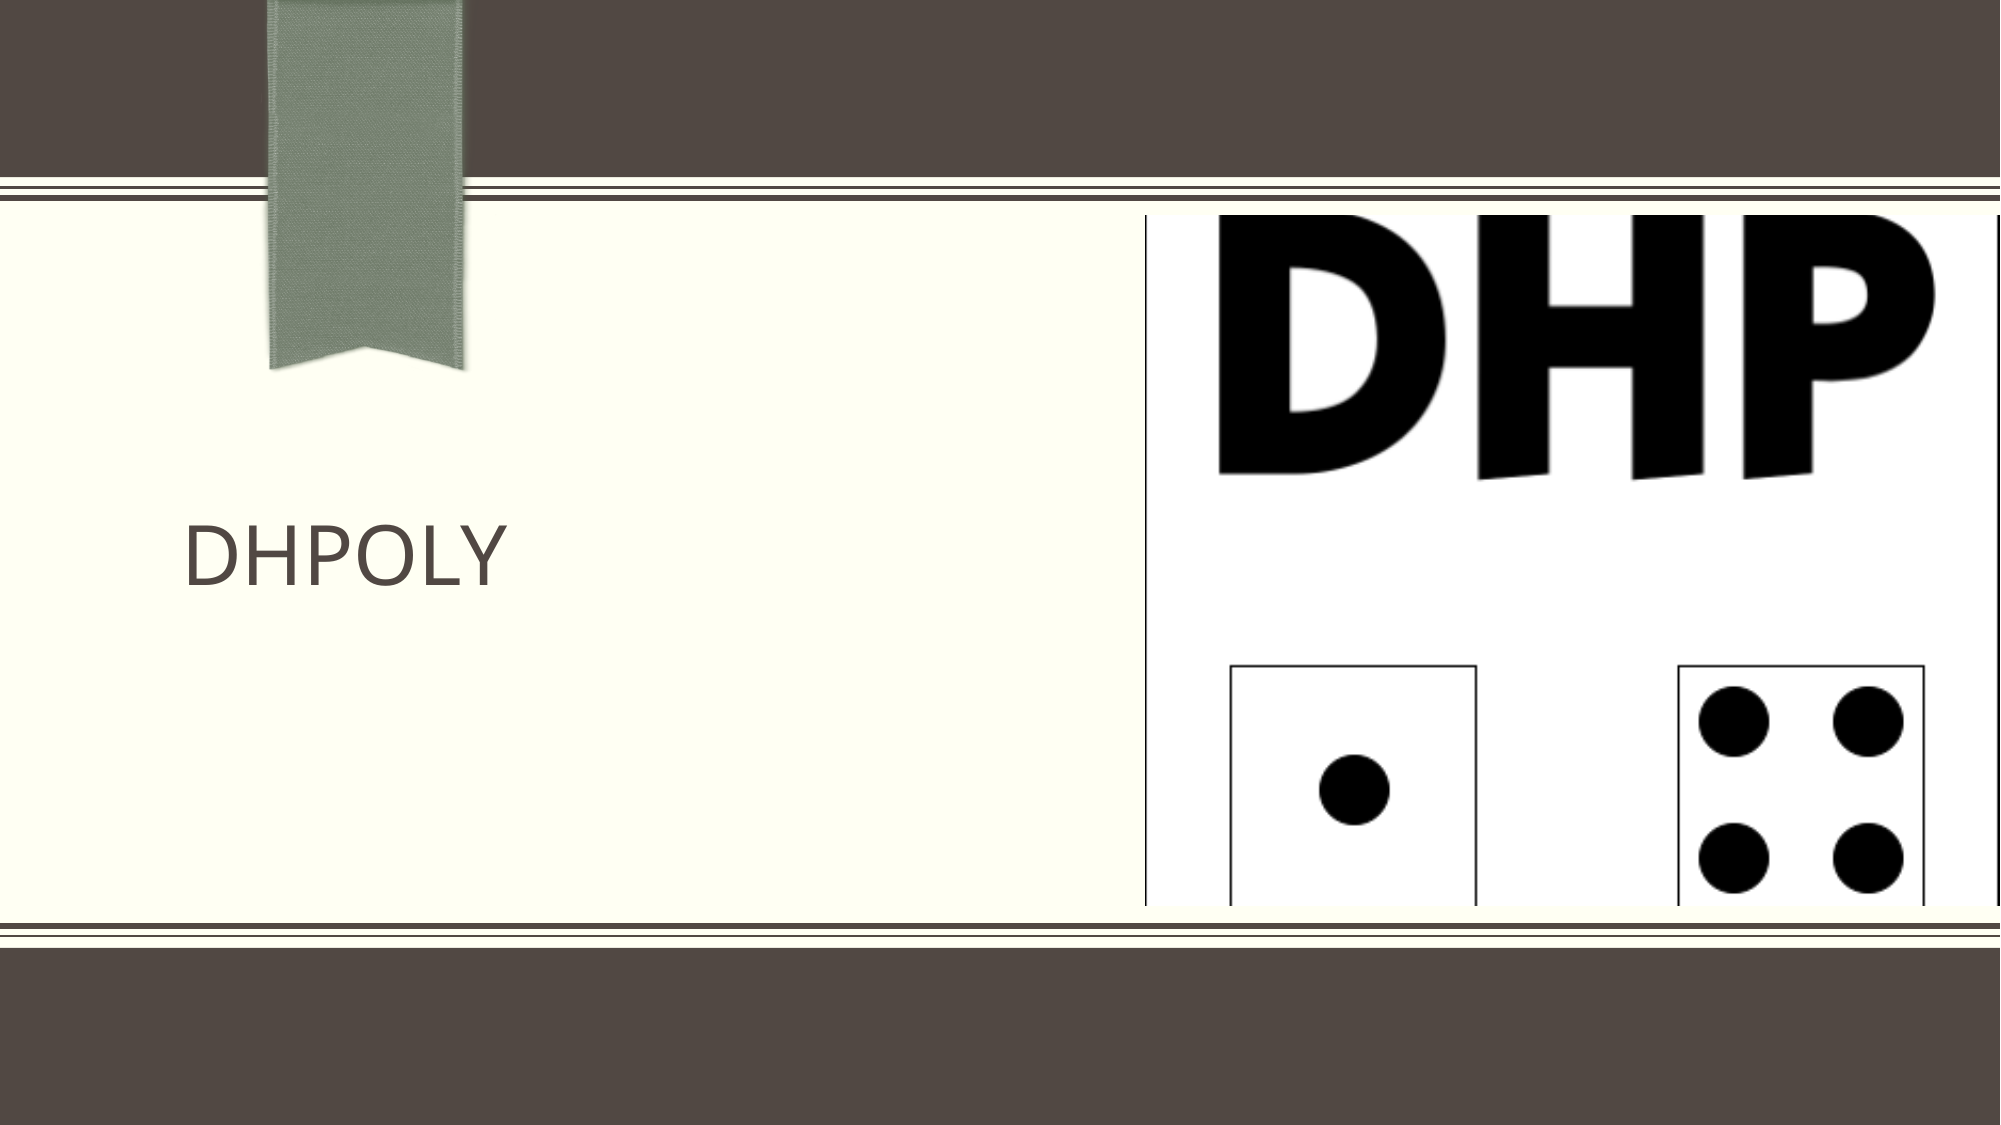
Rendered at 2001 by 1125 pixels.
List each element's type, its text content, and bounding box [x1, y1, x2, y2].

title DHPoly [181, 376, 1122, 741]
picture [1145, 214, 2000, 906]
